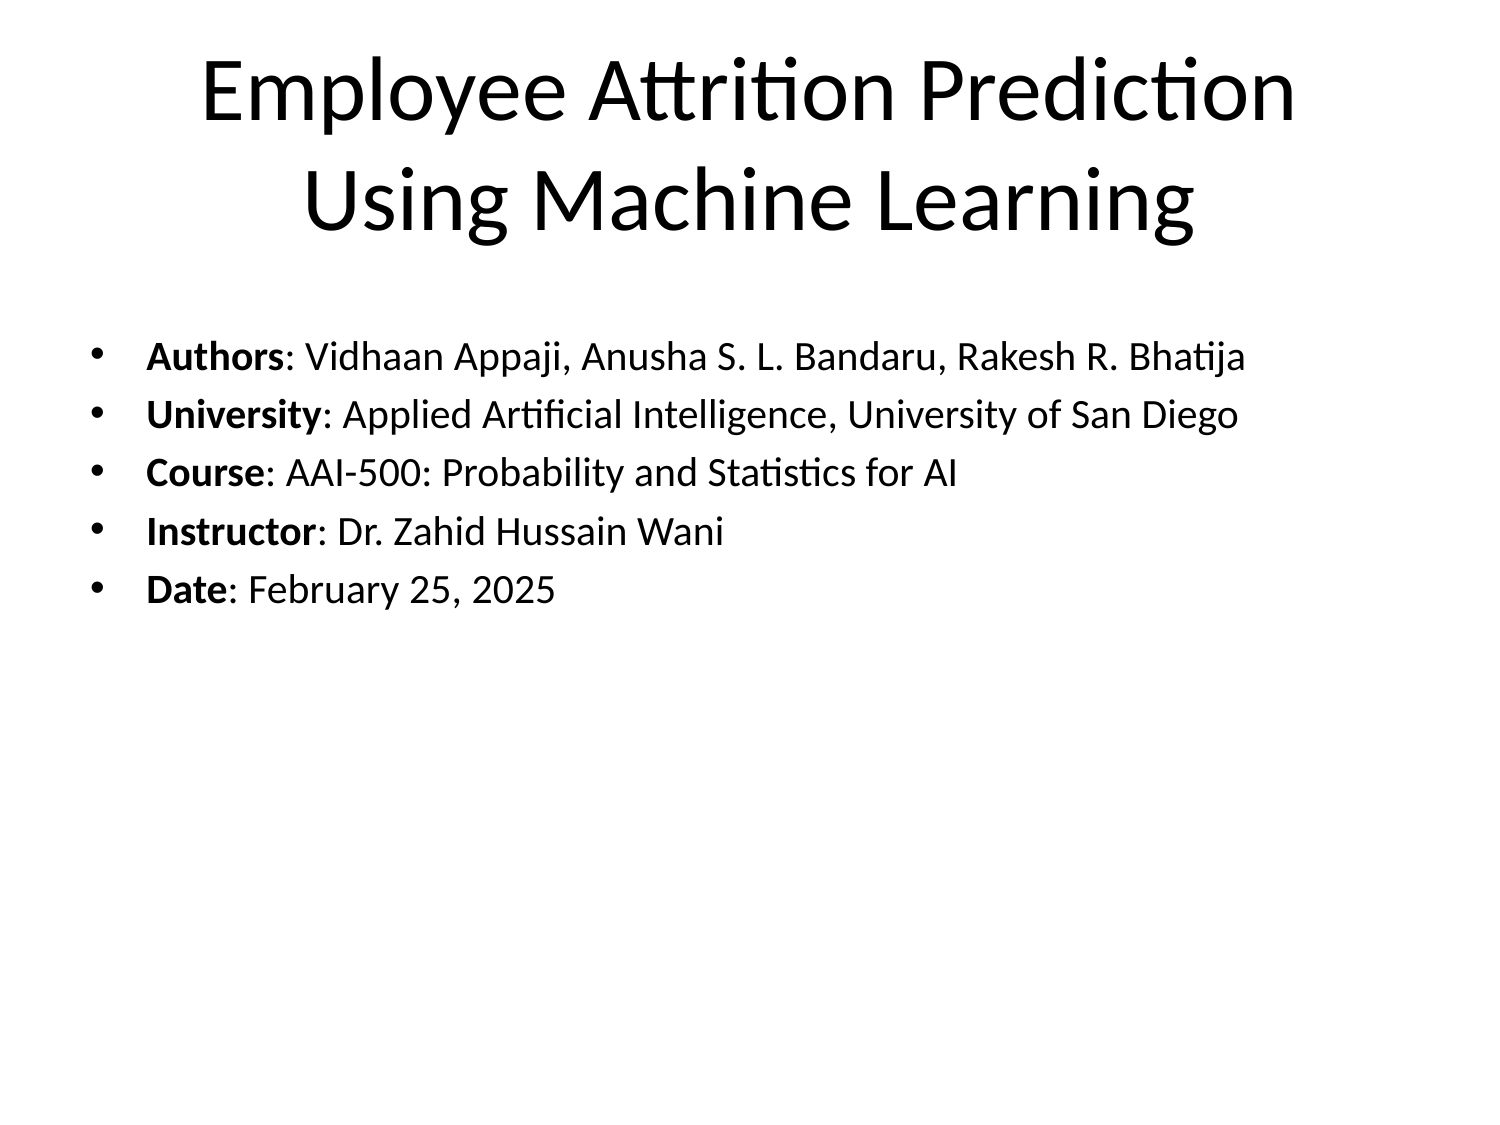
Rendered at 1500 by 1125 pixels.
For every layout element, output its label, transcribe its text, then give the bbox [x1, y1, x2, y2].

list Authors: Vidhaan Appaji, Anusha S. L. Bandaru, Rakesh R. Bhatija University: Applied Artificial Intelligence, University of San Diego Course: AAI-500: Probability and Statistics for AI Instructor: Dr. Zahid Hussain Wani Date: February 25, 2025 [75, 262, 1425, 1005]
title Employee Attrition Prediction Using Machine Learning [75, 45, 1425, 233]
